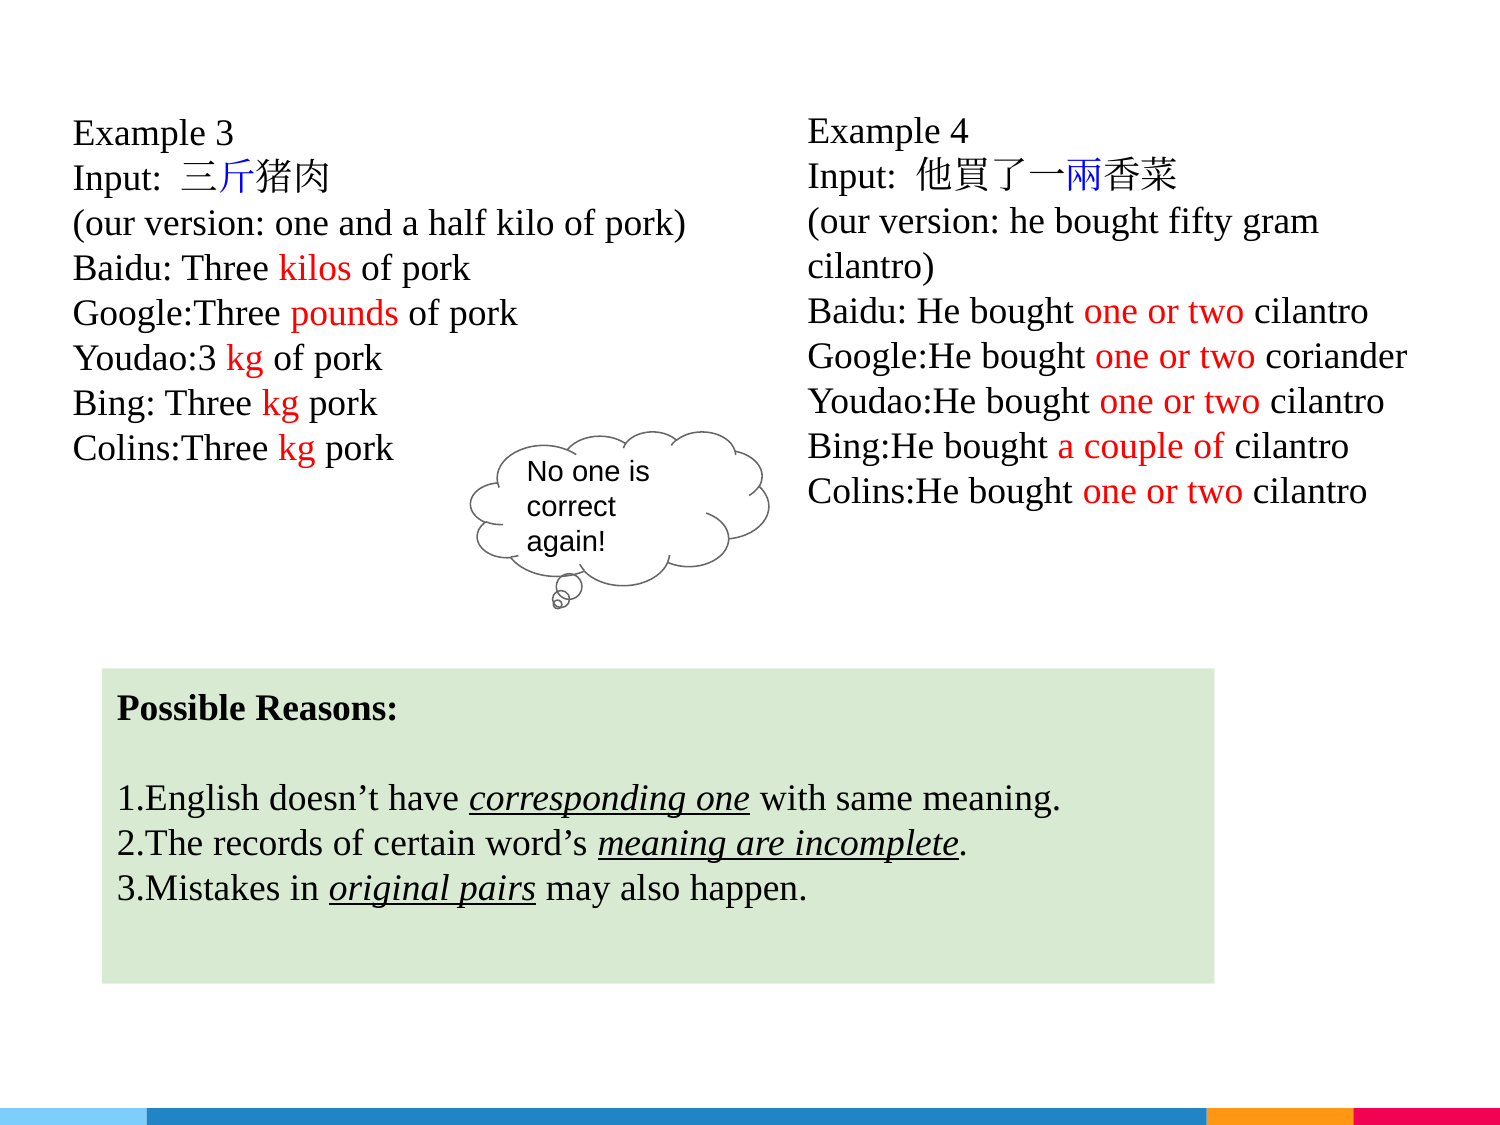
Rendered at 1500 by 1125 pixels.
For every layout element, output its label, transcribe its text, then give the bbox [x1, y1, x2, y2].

text_box Example 4 Input: 他買了一兩香菜 (our version: he bought fifty gram cilantro) Baidu: He bought one or two cilantro Google:He bought one or two coriander Youdao:He bought one or two cilantro Bing:He bought a couple of cilantro Colins:He bought one or two cilantro [792, 91, 1456, 492]
text_box Example 3 Input: 三斤猪肉 (our version: one and a half kilo of pork) Baidu: Three kilos of pork Google:Three pounds of pork Youdao:3 kg of pork Bing: Three kg pork Colins:Three kg pork [57, 47, 1485, 1067]
text_box Possible Reasons: 1.English doesn’t have corresponding one with same meaning. 2.The records of certain word’s meaning are incomplete. 3.Mistakes in original pairs may also happen. [101, 668, 1215, 984]
text_box No one is correct again! [470, 431, 769, 609]
